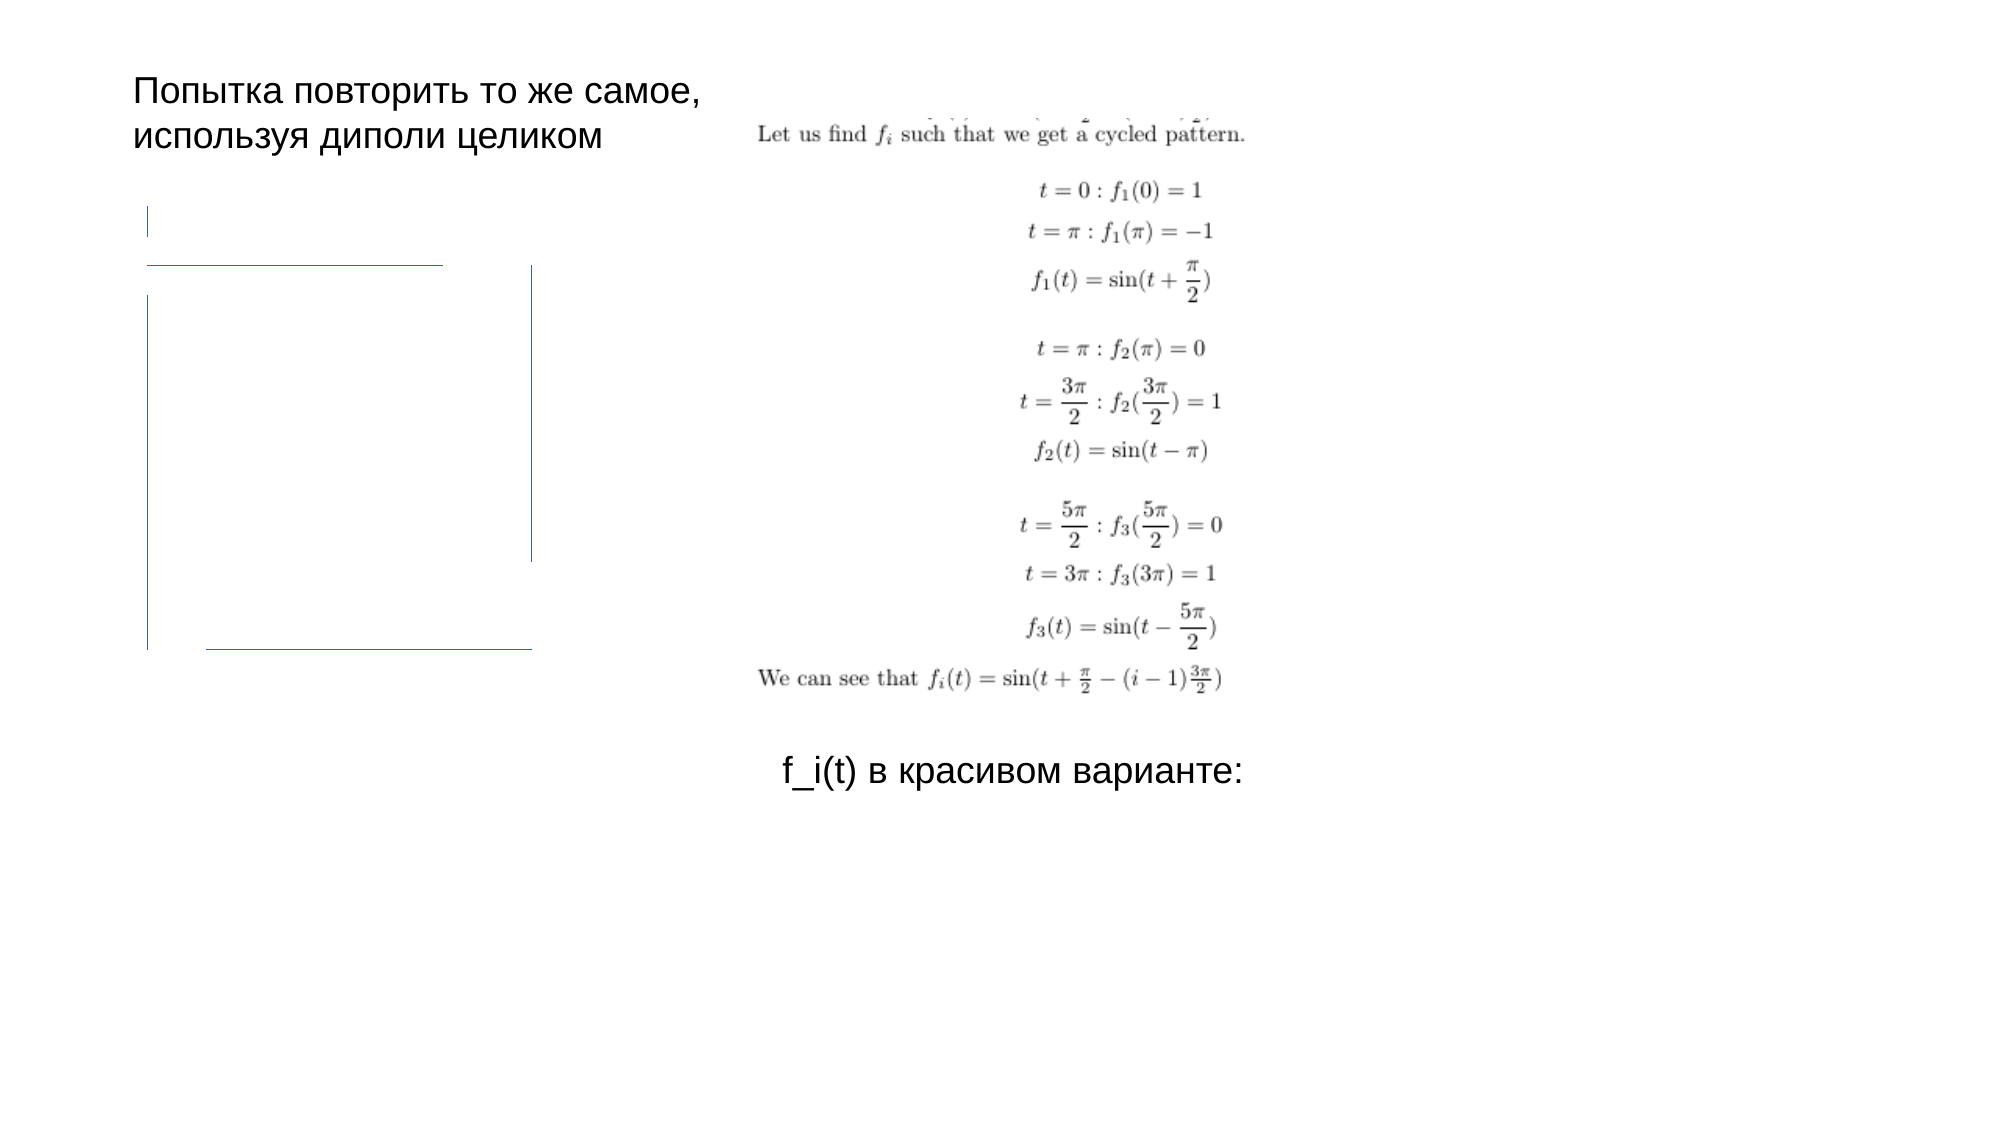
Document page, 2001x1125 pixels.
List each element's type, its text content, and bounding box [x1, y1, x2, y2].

picture [745, 117, 1300, 709]
text_box f_i(t) в красивом варианте: [767, 738, 1447, 837]
text_box Попытка повторить то же самое, используя диполи целиком [118, 58, 856, 158]
